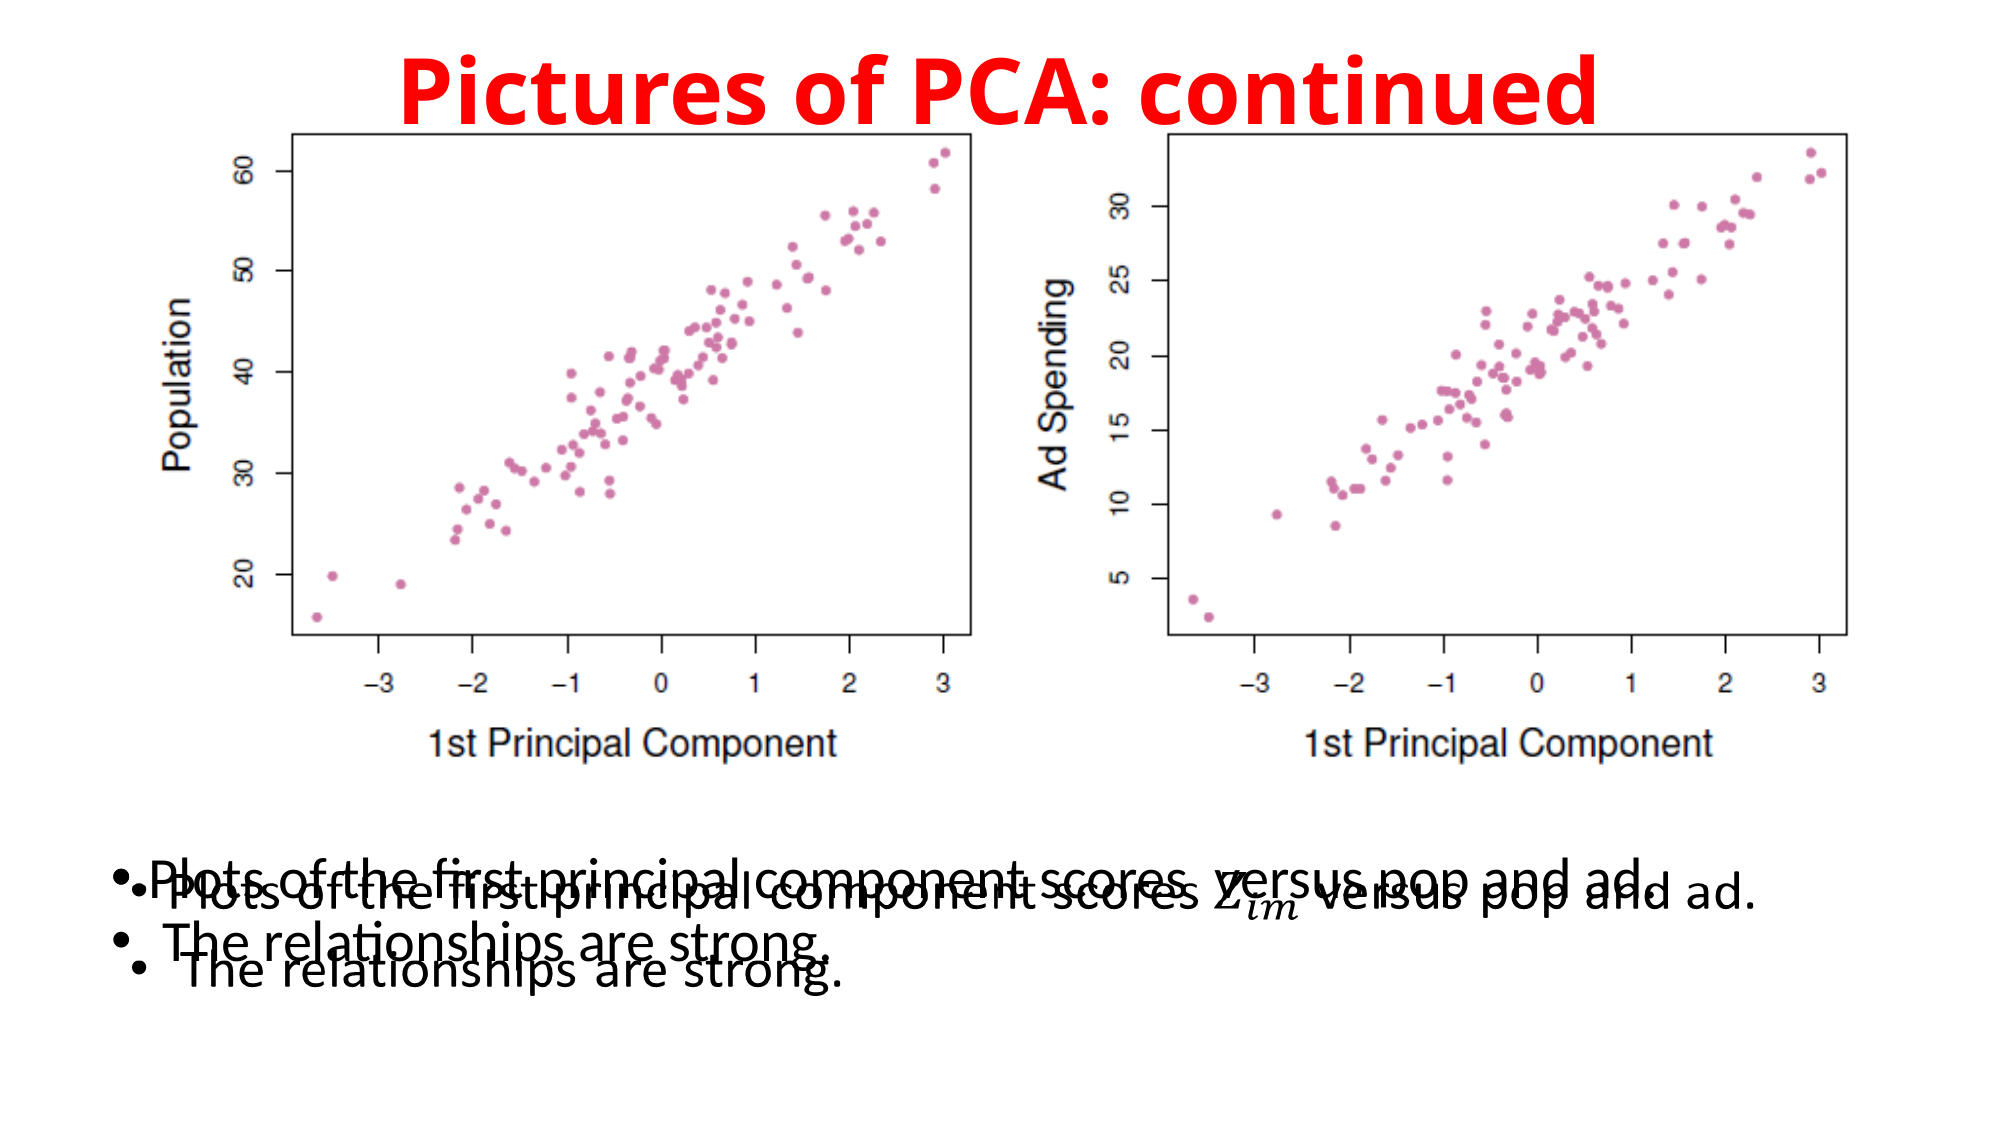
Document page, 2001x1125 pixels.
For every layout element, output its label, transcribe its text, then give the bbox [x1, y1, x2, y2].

text_box [96, 840, 1898, 1082]
picture [152, 85, 1900, 798]
text_box Pictures of PCA: continued [137, 32, 1863, 143]
